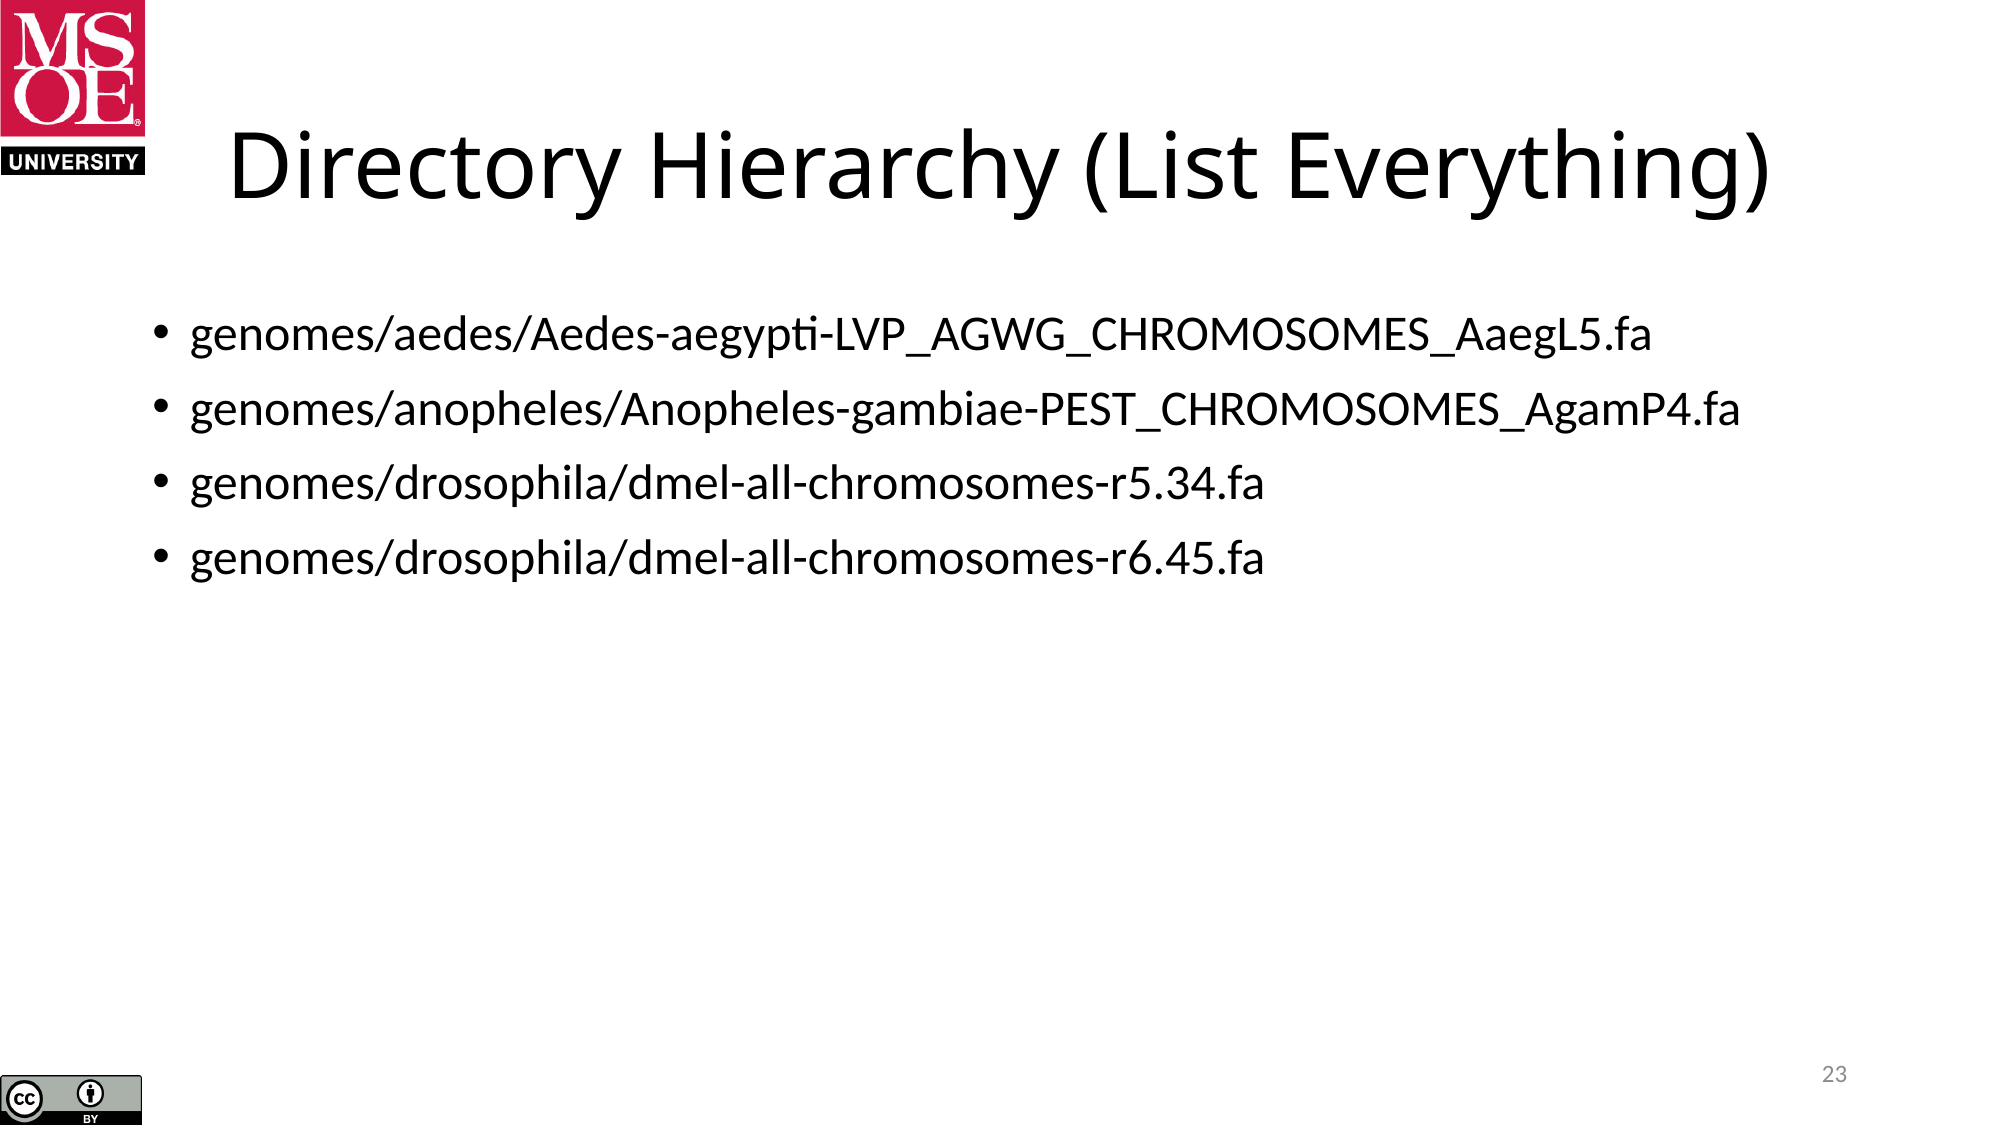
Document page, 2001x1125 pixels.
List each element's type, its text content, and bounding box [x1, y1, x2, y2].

title Directory Hierarchy (List Everything) [137, 59, 1863, 278]
slide_number 23 [1412, 1042, 1863, 1103]
picture [0, 1075, 142, 1125]
list genomes/aedes/Aedes-aegypti-LVP_AGWG_CHROMOSOMES_AaegL5.fa genomes/anopheles/Anopheles-gambiae-PEST_CHROMOSOMES_AgamP4.fa genomes/drosophila/dmel-all-chromosomes-r5.34.fa genomes/drosophila/dmel-all-chromosomes-r6.45.fa [137, 299, 1863, 1014]
picture [0, 0, 145, 175]
